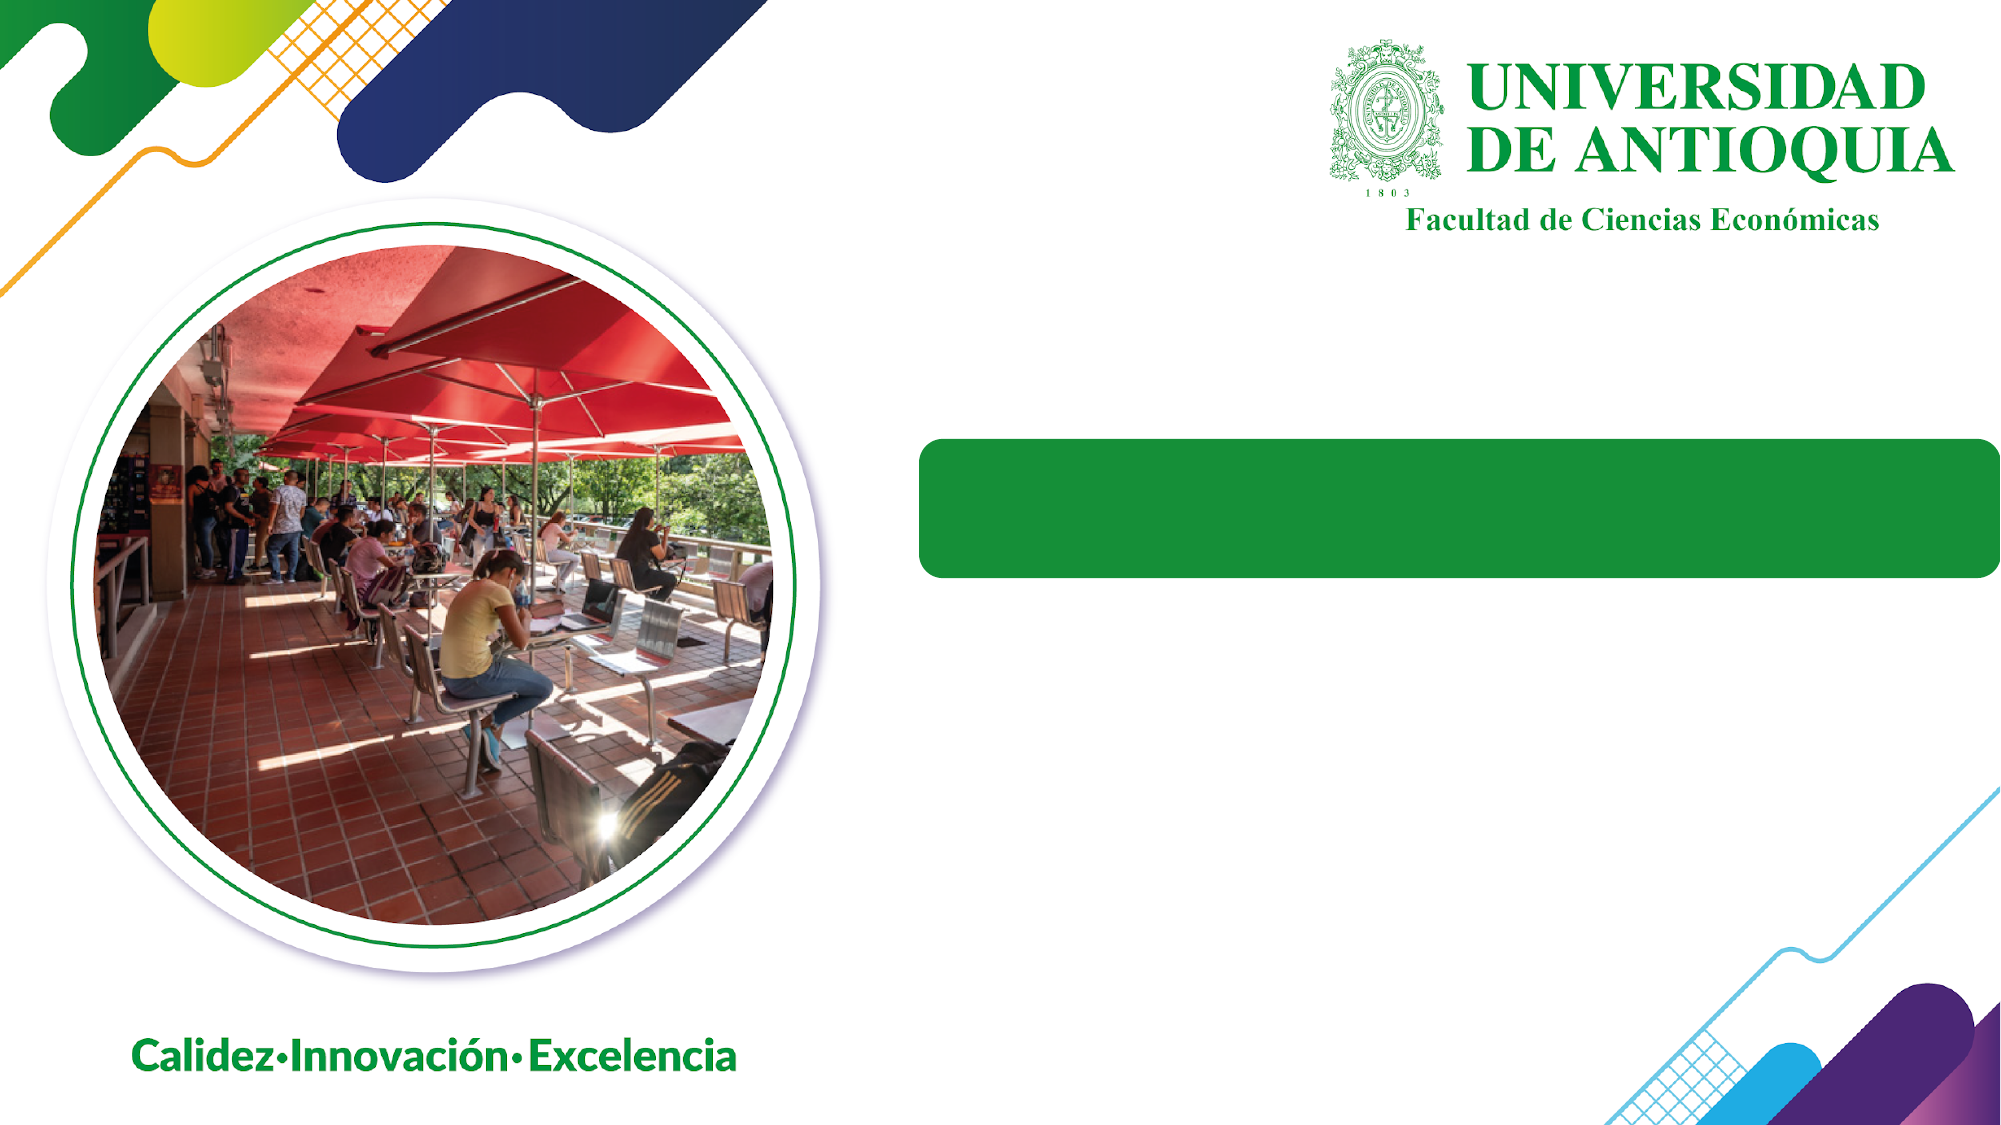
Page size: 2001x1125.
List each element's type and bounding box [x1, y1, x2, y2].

picture [0, 0, 2001, 1125]
text_box [920, 439, 2000, 578]
